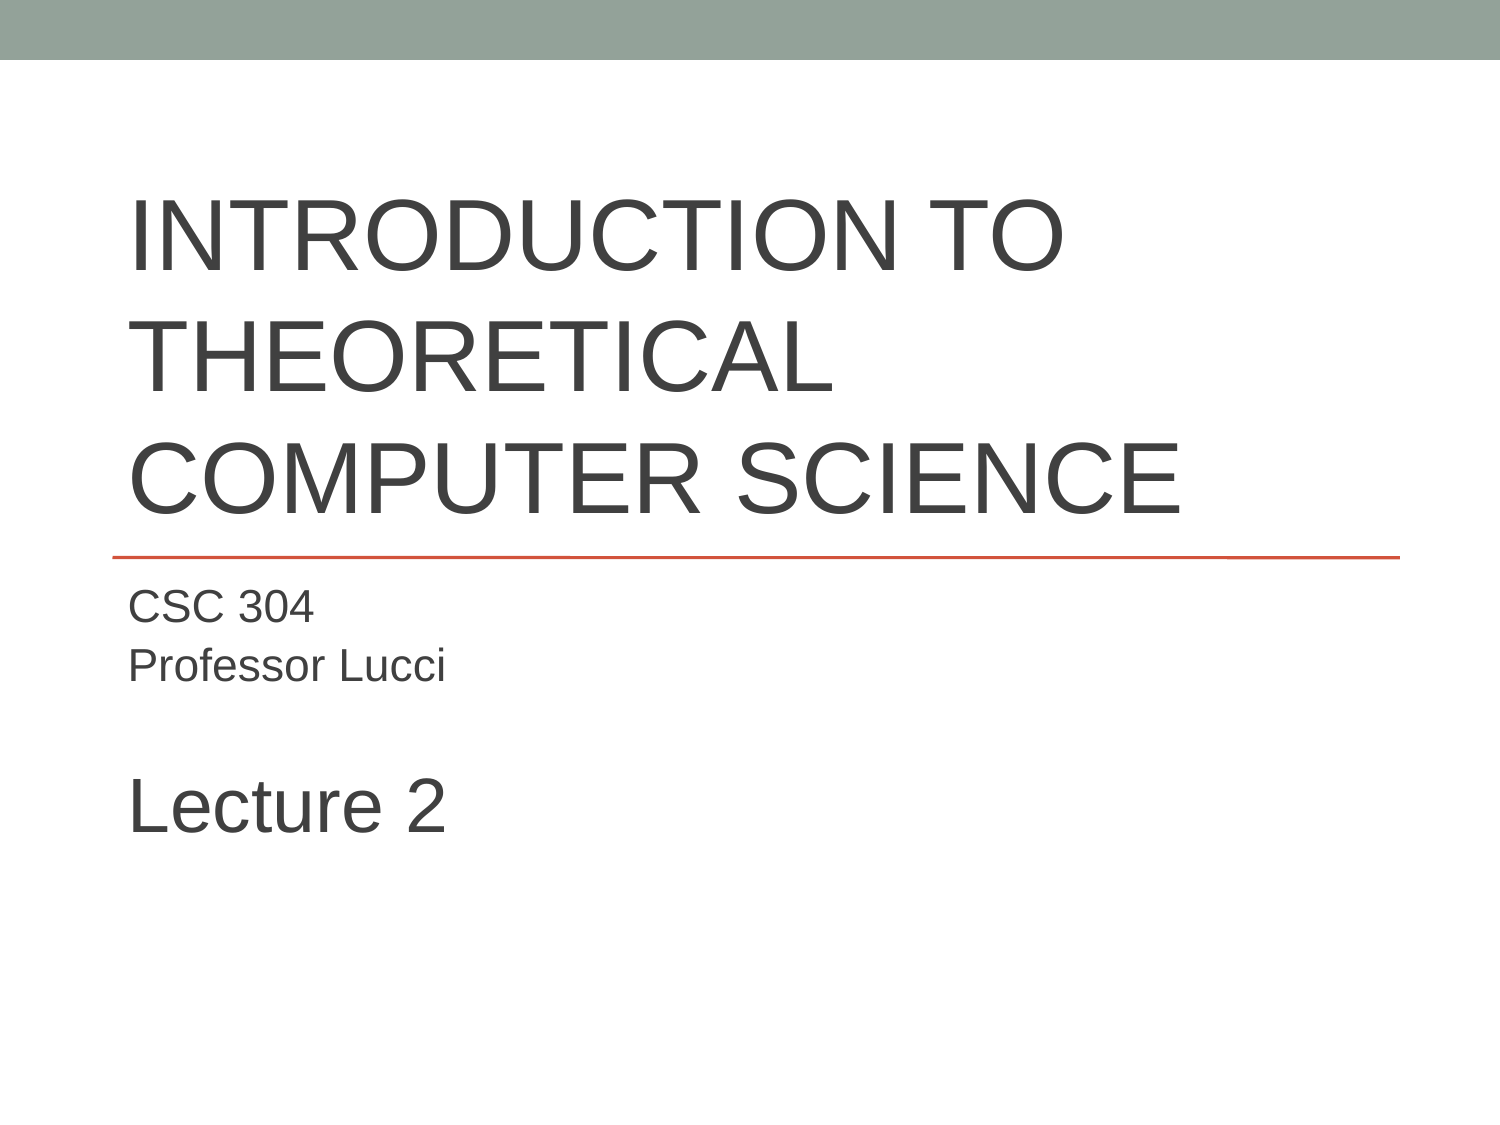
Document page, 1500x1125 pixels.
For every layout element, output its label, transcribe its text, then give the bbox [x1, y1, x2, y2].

title INTRODUCTION TO THEORETICAL COMPUTER SCIENCE [112, 224, 1400, 542]
subtitle CSC 304 Professor Lucci Lecture 2 [112, 575, 1163, 863]
